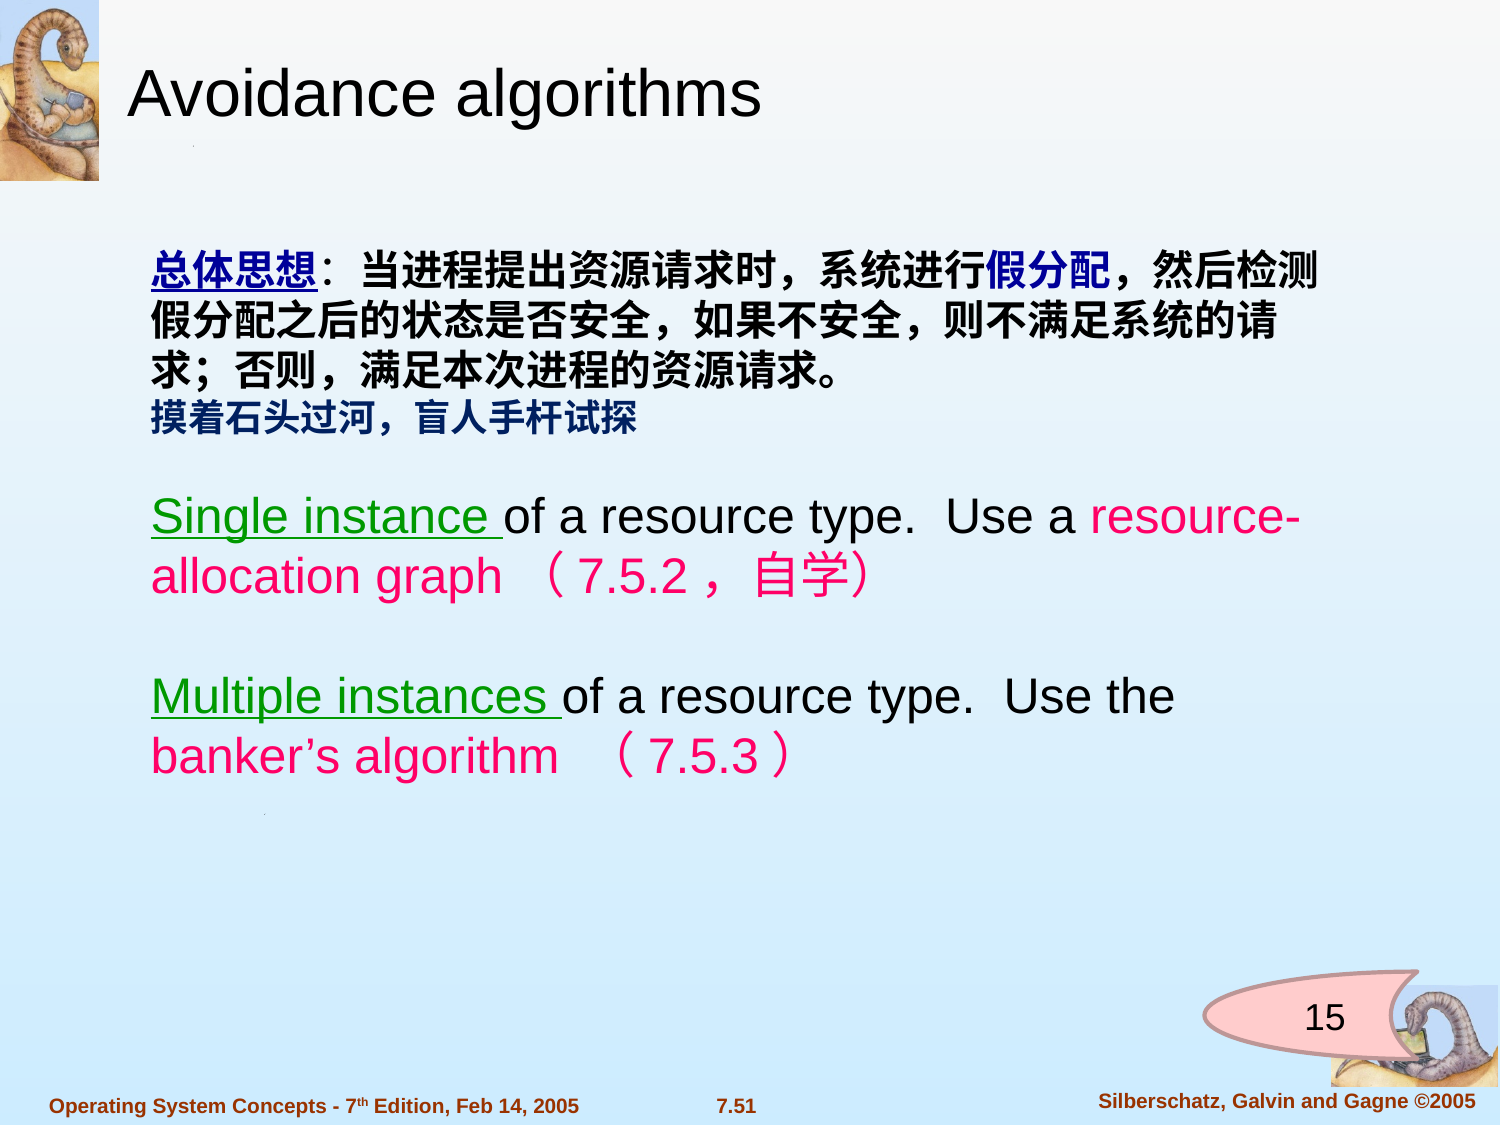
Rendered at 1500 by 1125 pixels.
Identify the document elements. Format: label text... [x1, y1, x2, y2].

picture [0, 0, 99, 181]
list 总体思想：当进程提出资源请求时，系统进行假分配，然后检测假分配之后的状态是否安全，如果不安全，则不满足系统的请求；否则，满足本次进程的资源请求。 摸着石头过河，盲人手杆试探 Single instance of a resource type. Use a resource-allocation graph（7.5.2，自学） Multiple instances of a resource type. Use the banker’s algorithm （7.5.3） [135, 236, 1345, 972]
picture [1331, 985, 1498, 1087]
title Avoidance algorithms [112, 37, 1438, 138]
text_box 15 [1202, 969, 1420, 1062]
